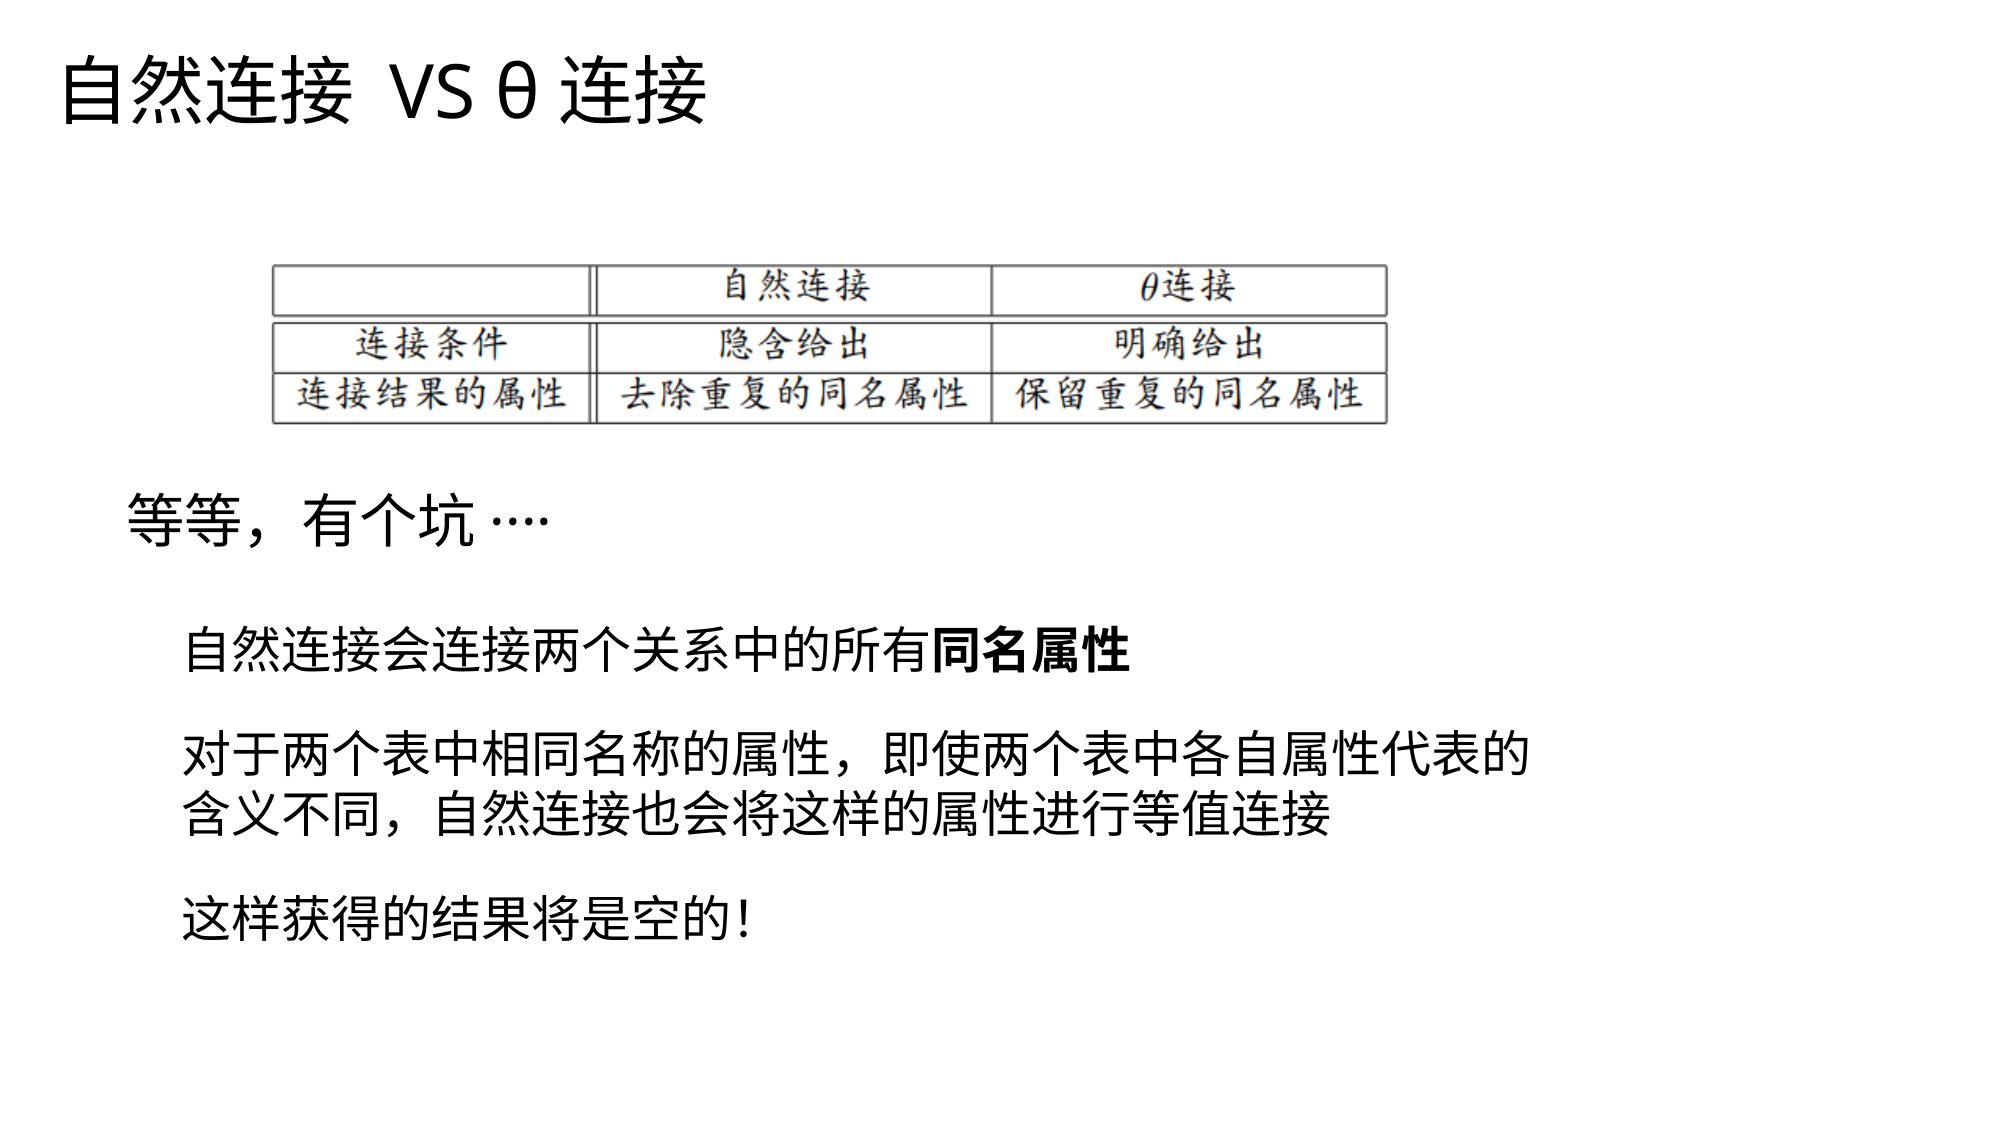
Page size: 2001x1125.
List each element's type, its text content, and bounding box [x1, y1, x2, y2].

picture [230, 227, 1435, 448]
text_box 等等，有个坑···· [111, 476, 1470, 562]
text_box 对于两个表中相同名称的属性，即使两个表中各自属性代表的含义不同，自然连接也会将这样的属性进行等值连接 [166, 715, 1588, 850]
text_box 自然连接会连接两个关系中的所有同名属性 [166, 610, 1606, 686]
text_box 自然连接 VS θ连接 [40, 36, 723, 142]
text_box 这样获得的结果将是空的！ [166, 880, 1167, 955]
